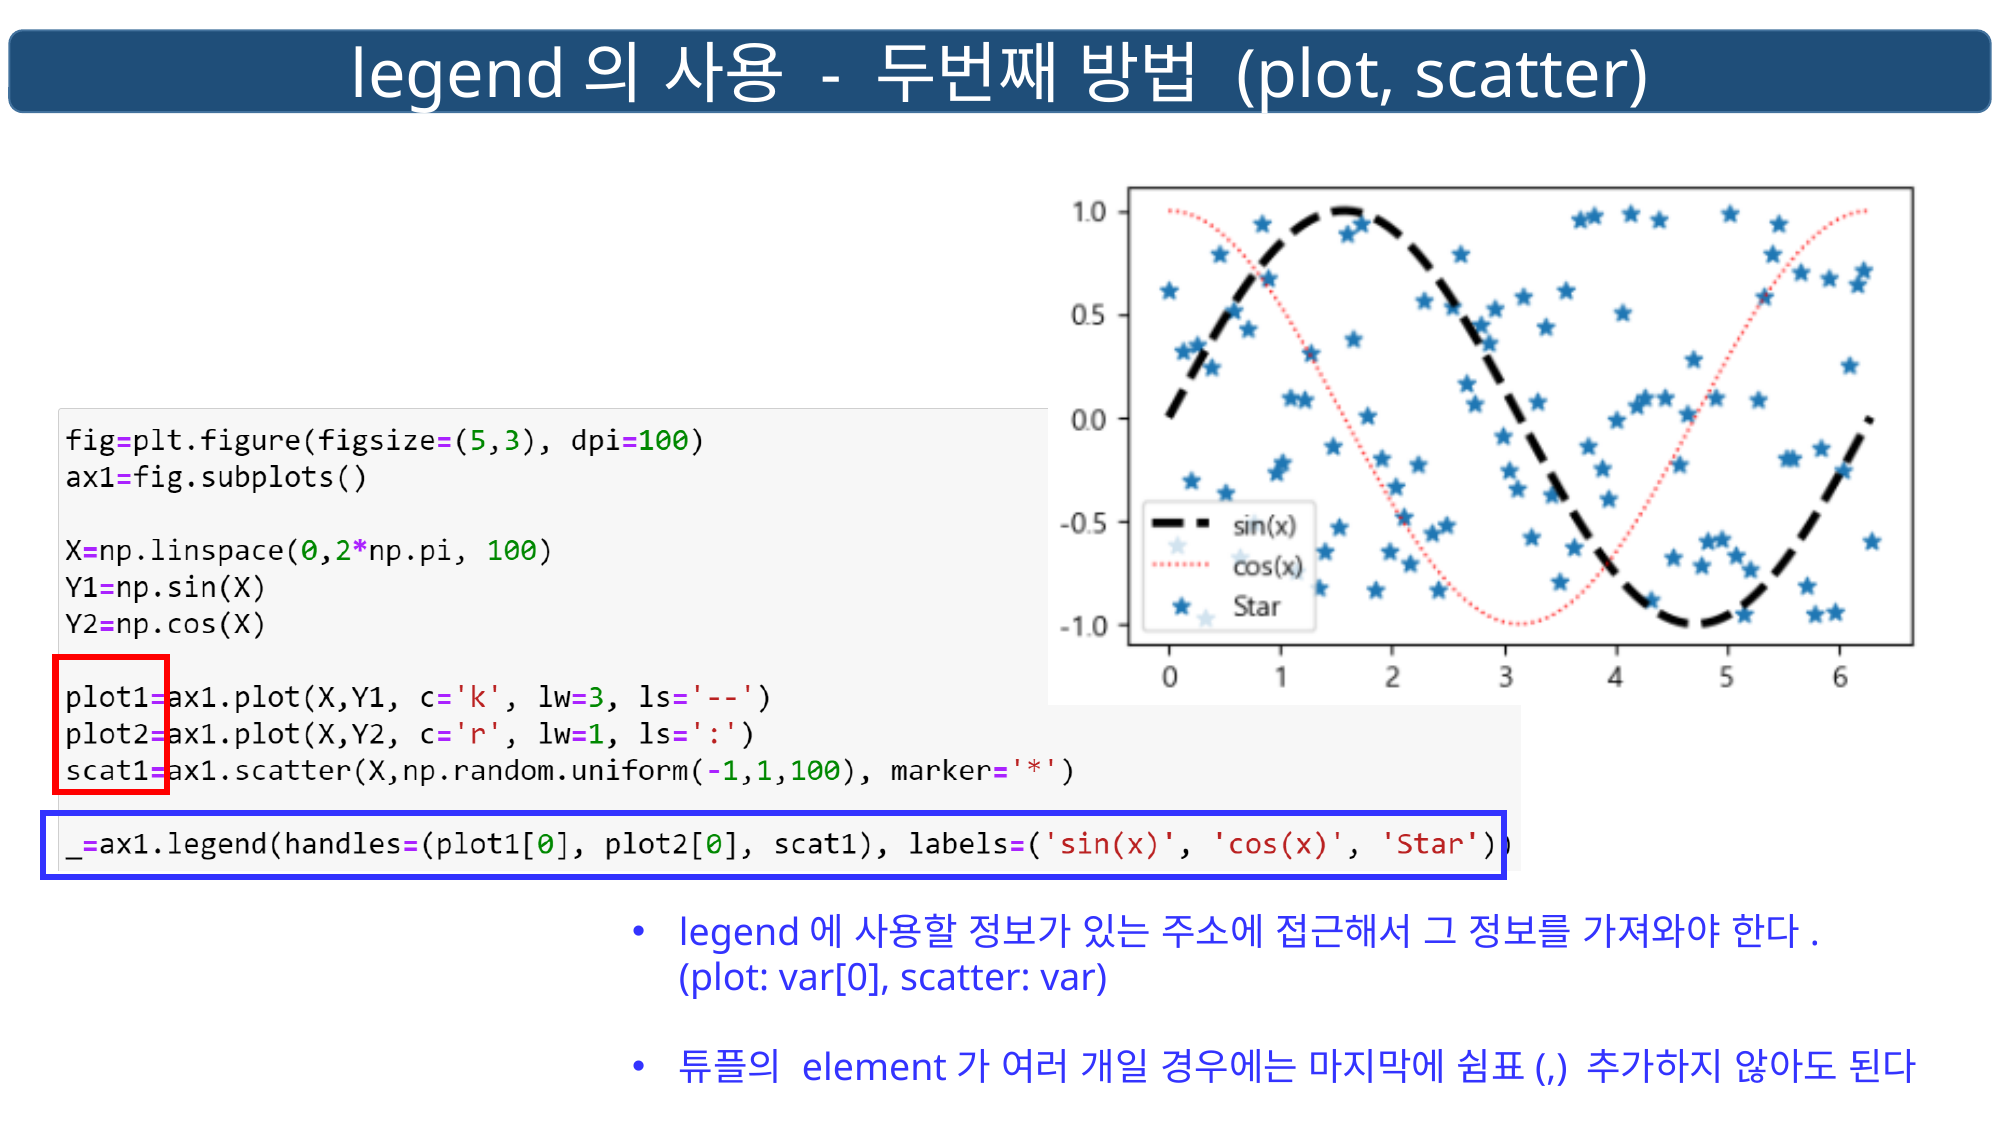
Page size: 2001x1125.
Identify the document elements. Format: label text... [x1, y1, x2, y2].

text_box [42, 812, 1505, 878]
text_box legend에 사용할 정보가 있는 주소에 접근해서 그 정보를 가져와야 한다. (plot: var[0], scatter: var) 튜플의 element가 여러 개일 경우에는 마지막에 쉼표(,) 추가하지 않아도 된다 [617, 901, 1933, 1096]
picture [49, 170, 1932, 871]
text_box legend의 사용 - 두번째 방법 (plot, scatter) [8, 29, 1992, 114]
